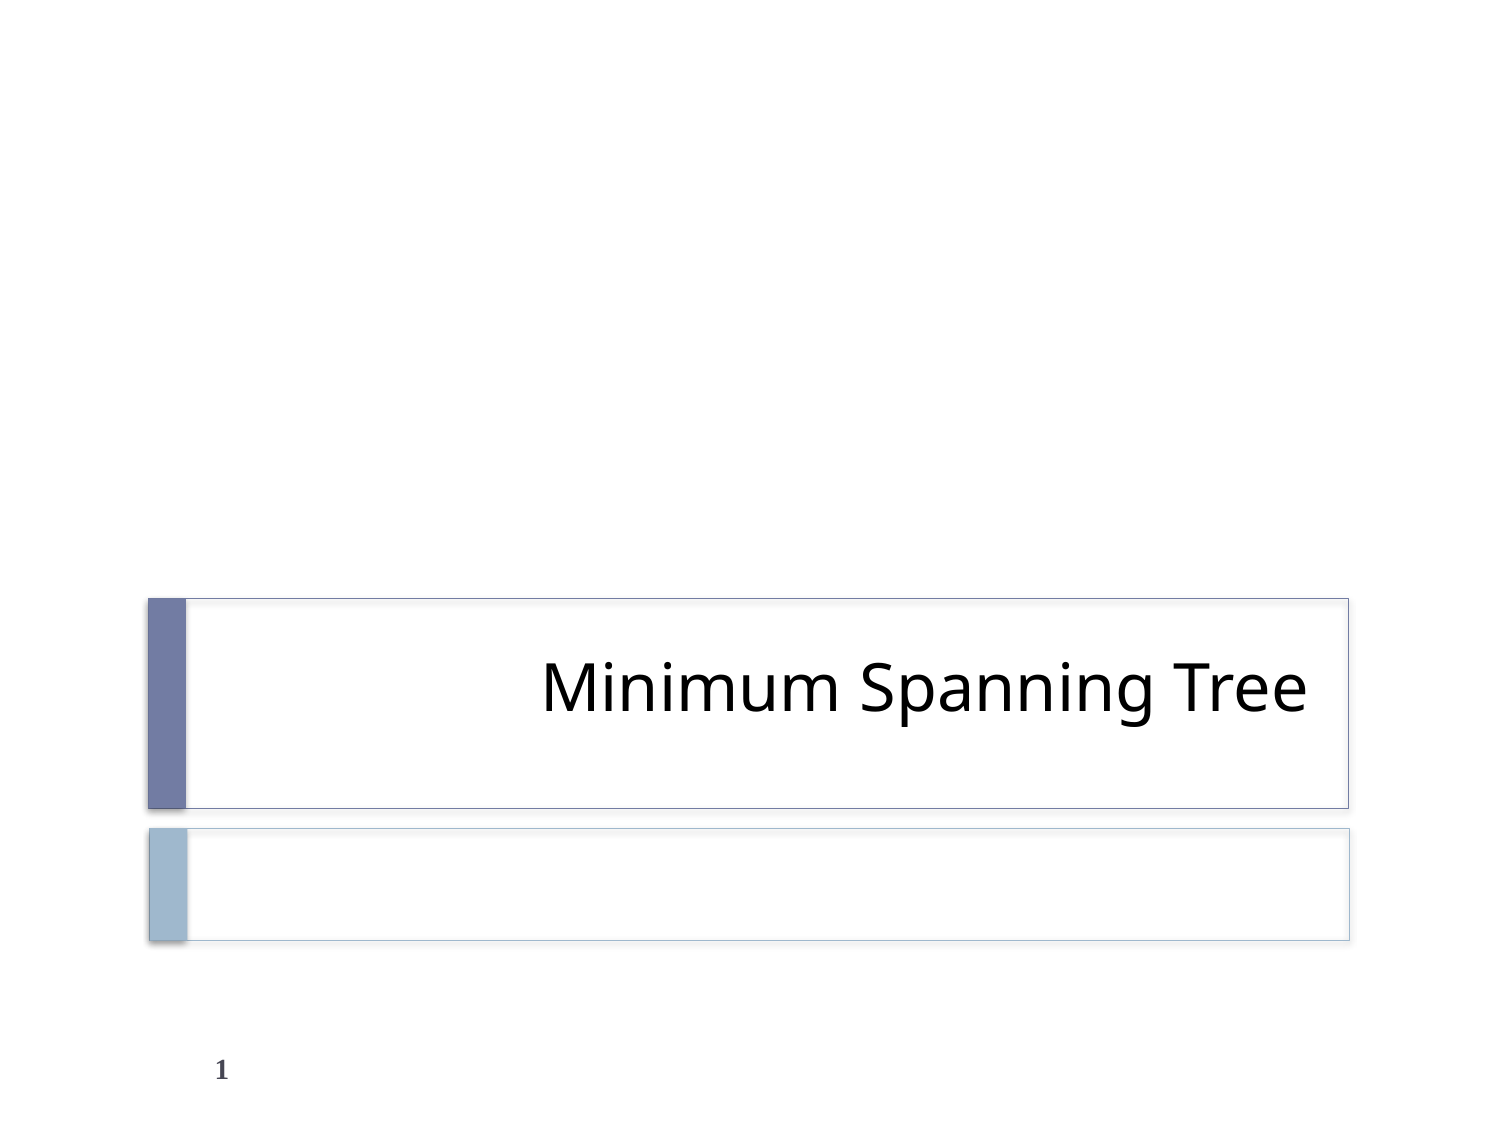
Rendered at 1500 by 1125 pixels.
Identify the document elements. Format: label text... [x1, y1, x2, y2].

slide_number 1 [199, 1042, 400, 1103]
title Minimum Spanning Tree [200, 637, 1325, 800]
